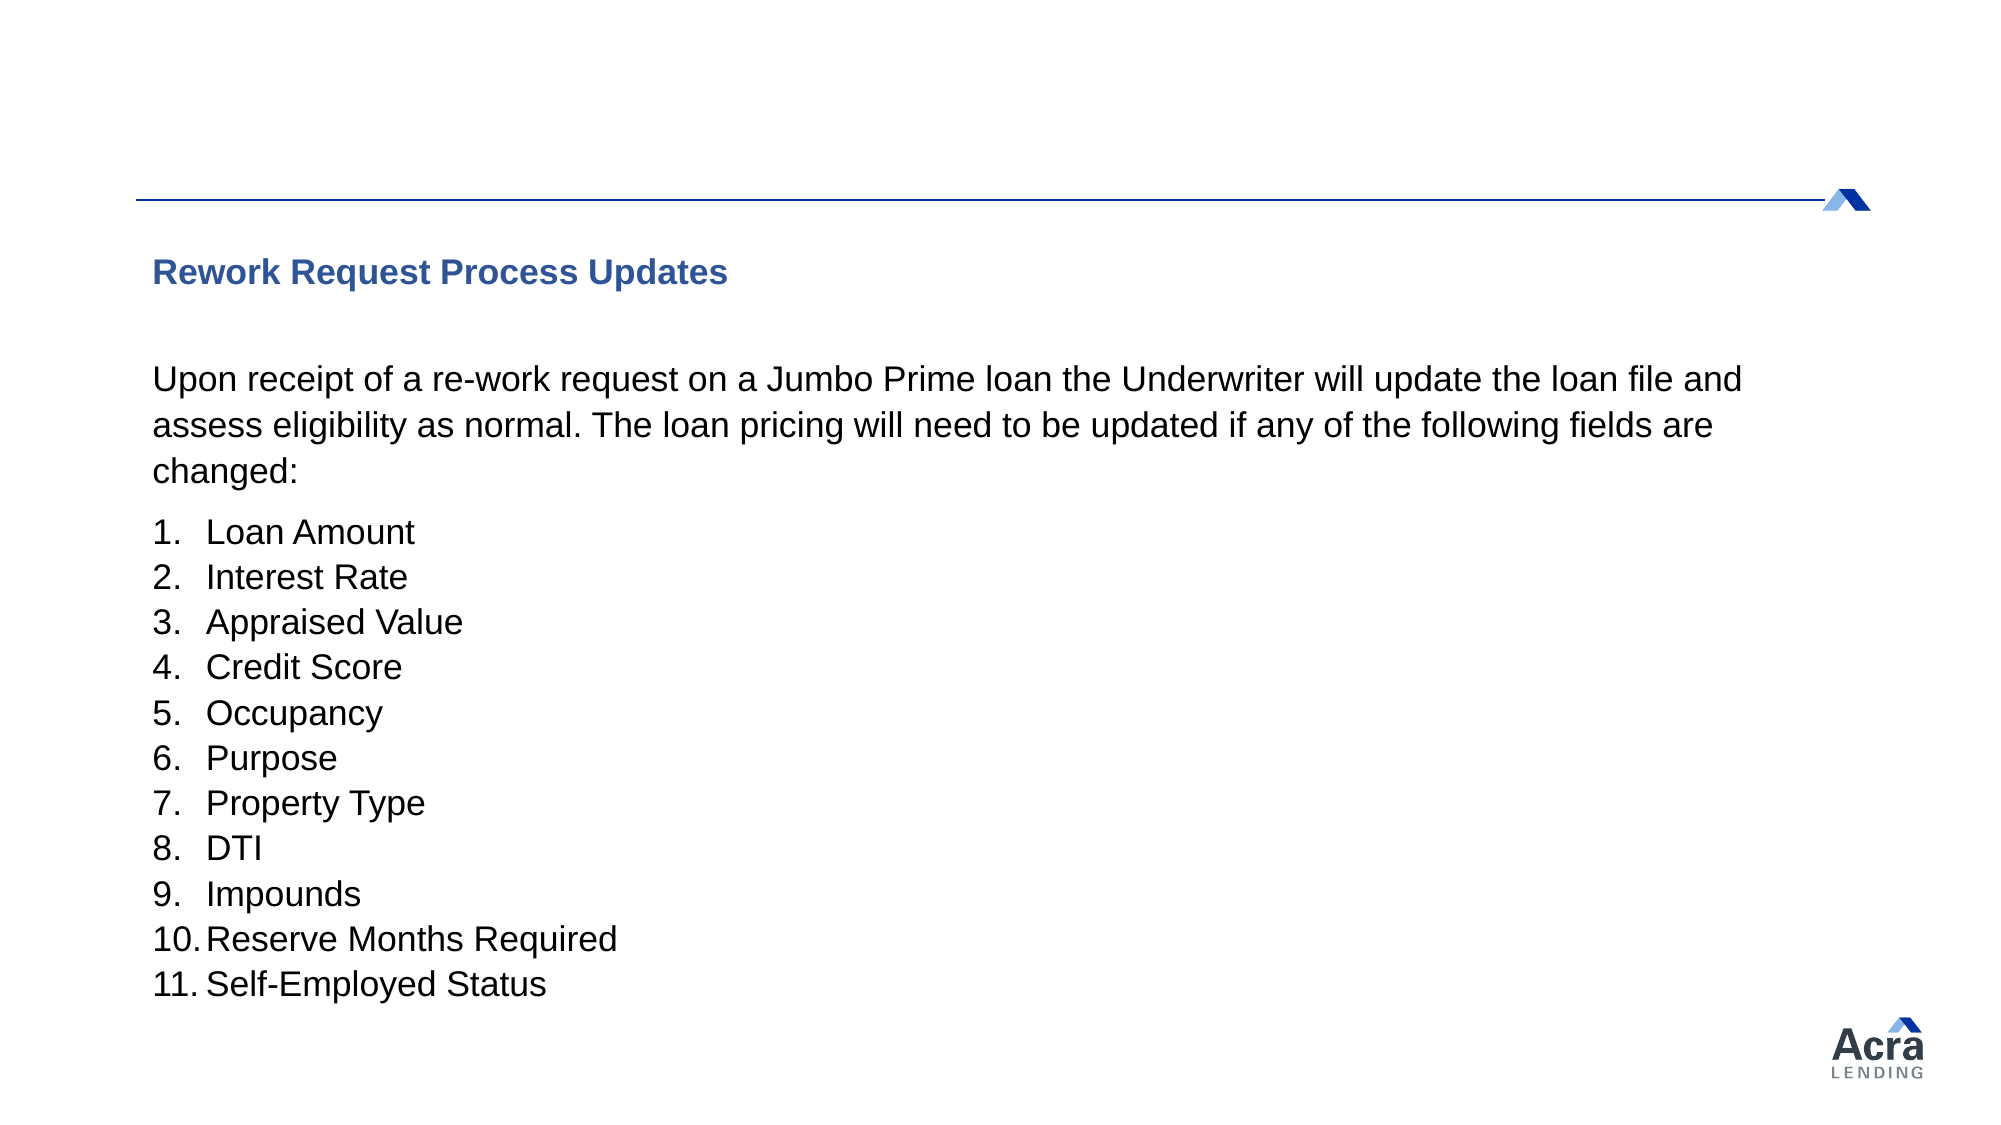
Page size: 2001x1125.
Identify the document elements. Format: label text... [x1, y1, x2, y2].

picture [1816, 187, 1875, 217]
list Rework Request Process Updates Upon receipt of a re-work request on a Jumbo Prime loan the Underwriter will update the loan file and assess eligibility as normal. The loan pricing will need to be updated if any of the following fields are changed: Loan Amount Interest Rate Appraised Value Credit Score Occupancy Purpose Property Type DTI Impounds Reserve Months Required Self-Employed Status [137, 238, 1863, 1014]
picture [1830, 1016, 1925, 1080]
